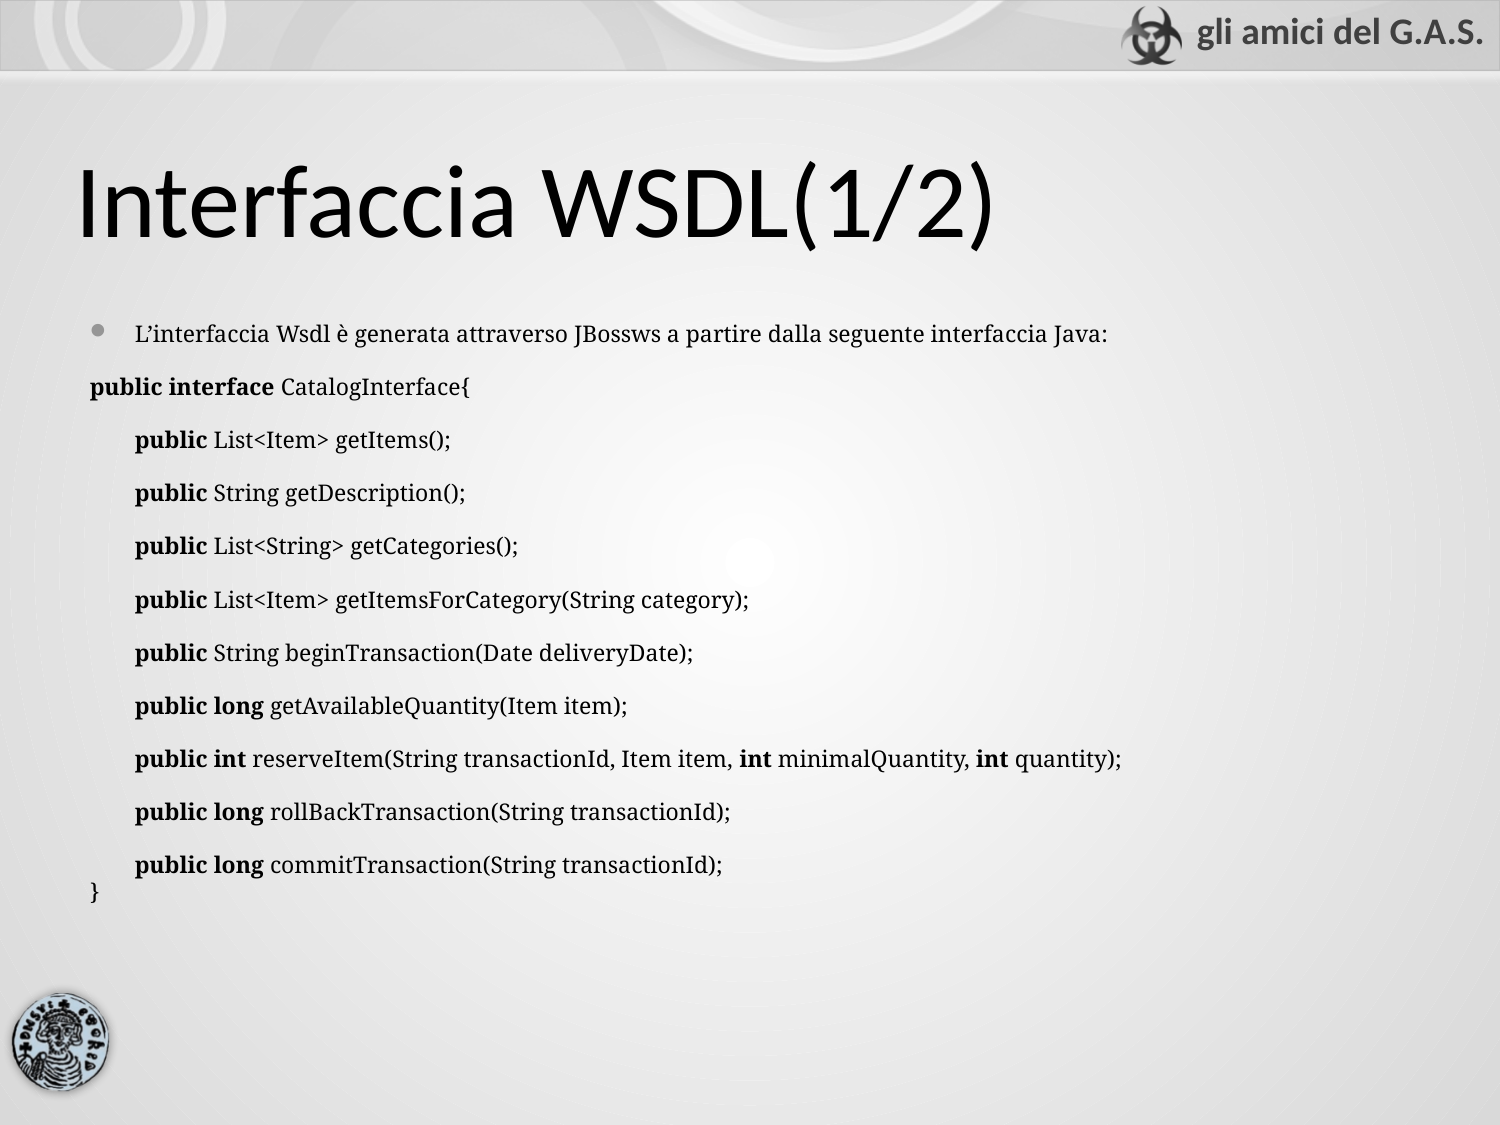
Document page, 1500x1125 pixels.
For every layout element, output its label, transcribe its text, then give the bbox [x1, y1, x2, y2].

title Interfaccia WSDL(1/2) [75, 71, 1425, 259]
picture [11, 993, 110, 1092]
list L’interfaccia Wsdl è generata attraverso JBossws a partire dalla seguente interfaccia Java: public interface CatalogInterface{ public List<Item> getItems(); public String getDescription(); public List<String> getCategories(); public List<Item> getItemsForCategory(String category); public String beginTransaction(Date deliveryDate); public long getAvailableQuantity(Item item); public int reserveItem(String transactionId, Item item, int minimalQuantity, int quantity); public long rollBackTransaction(String transactionId); public long commitTransaction(String transactionId); } [75, 317, 1425, 1038]
